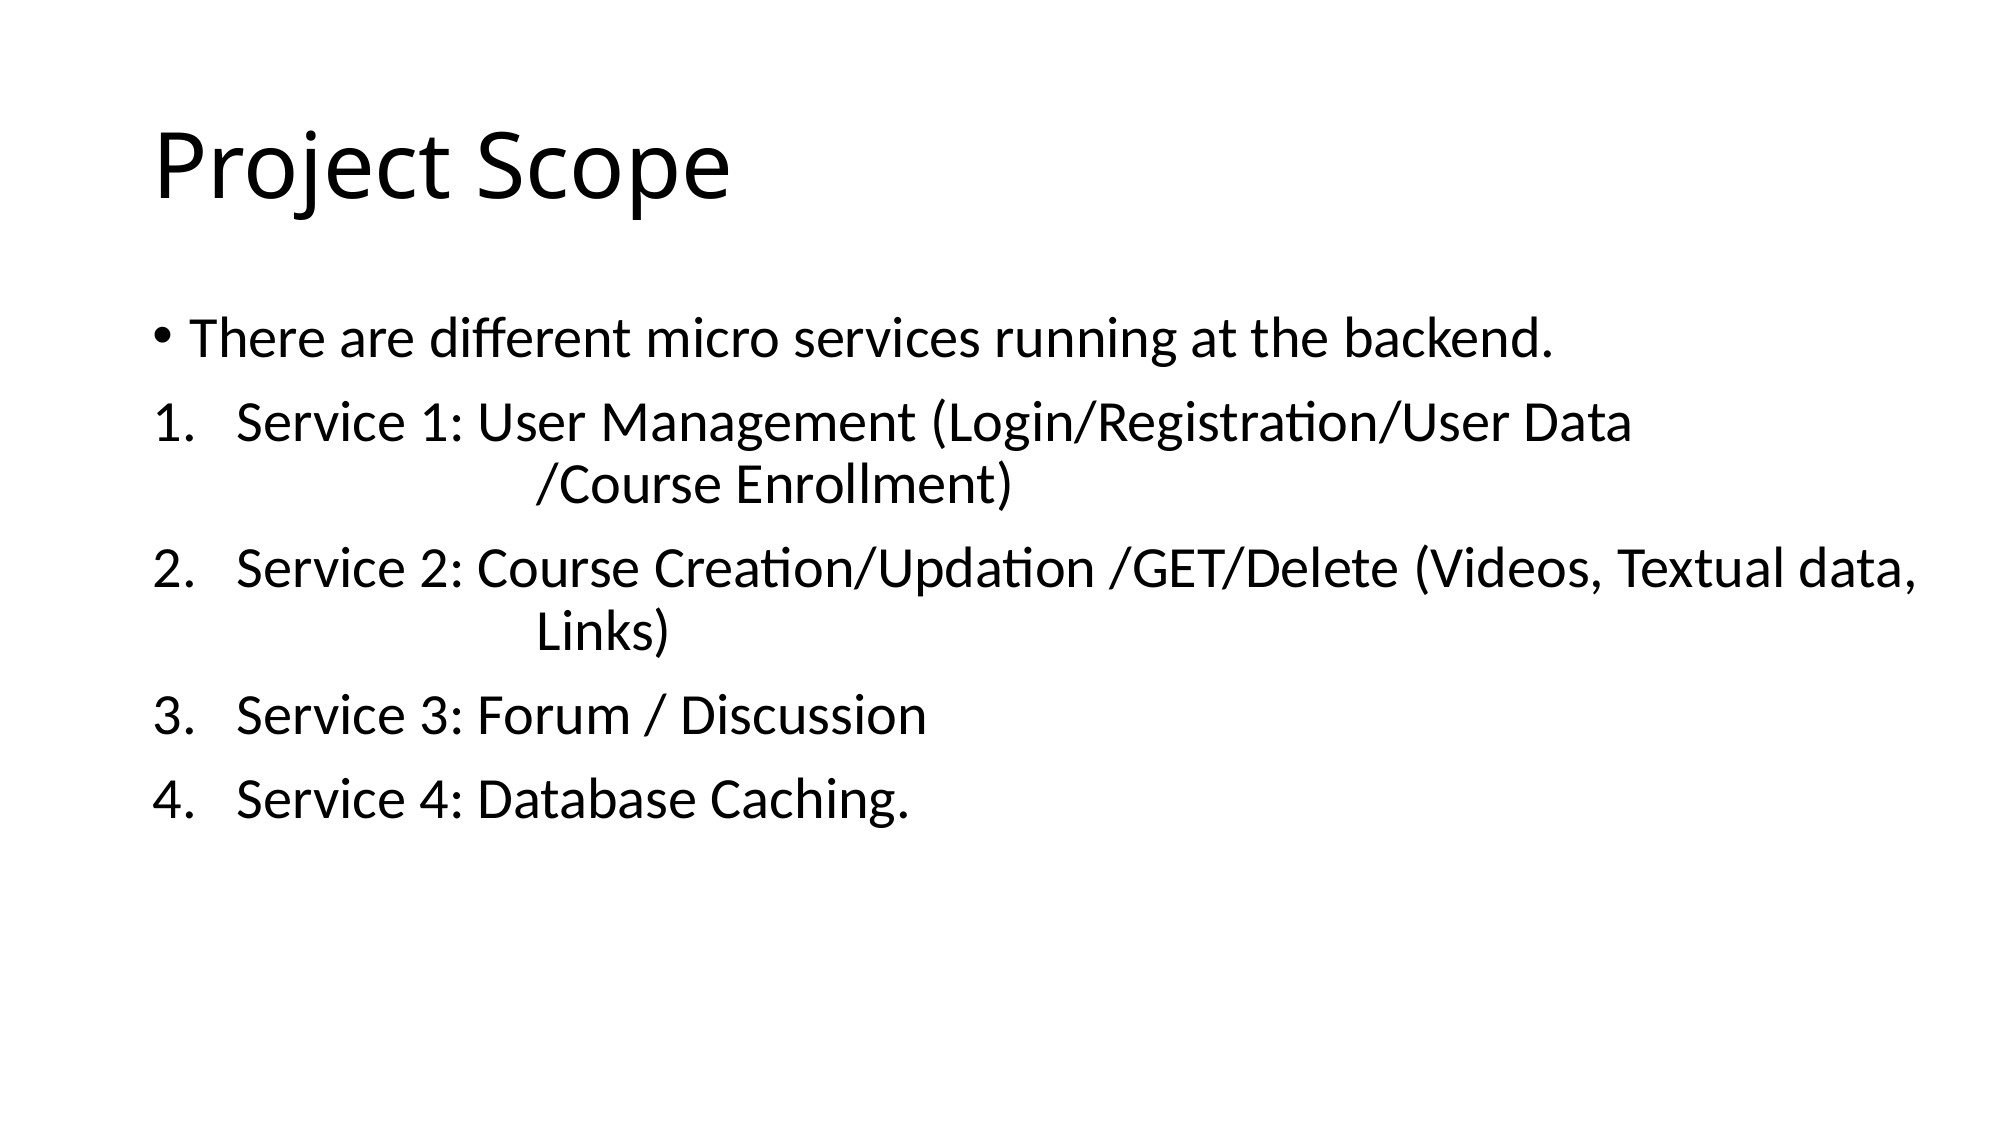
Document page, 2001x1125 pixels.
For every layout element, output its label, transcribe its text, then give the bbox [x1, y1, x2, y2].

list There are different micro services running at the backend. Service 1: User Management (Login/Registration/User Data /Course Enrollment) Service 2: Course Creation/Updation /GET/Delete (Videos, Textual data, Links) Service 3: Forum / Discussion Service 4: Database Caching. [137, 299, 1955, 1014]
title Project Scope [137, 59, 1863, 278]
